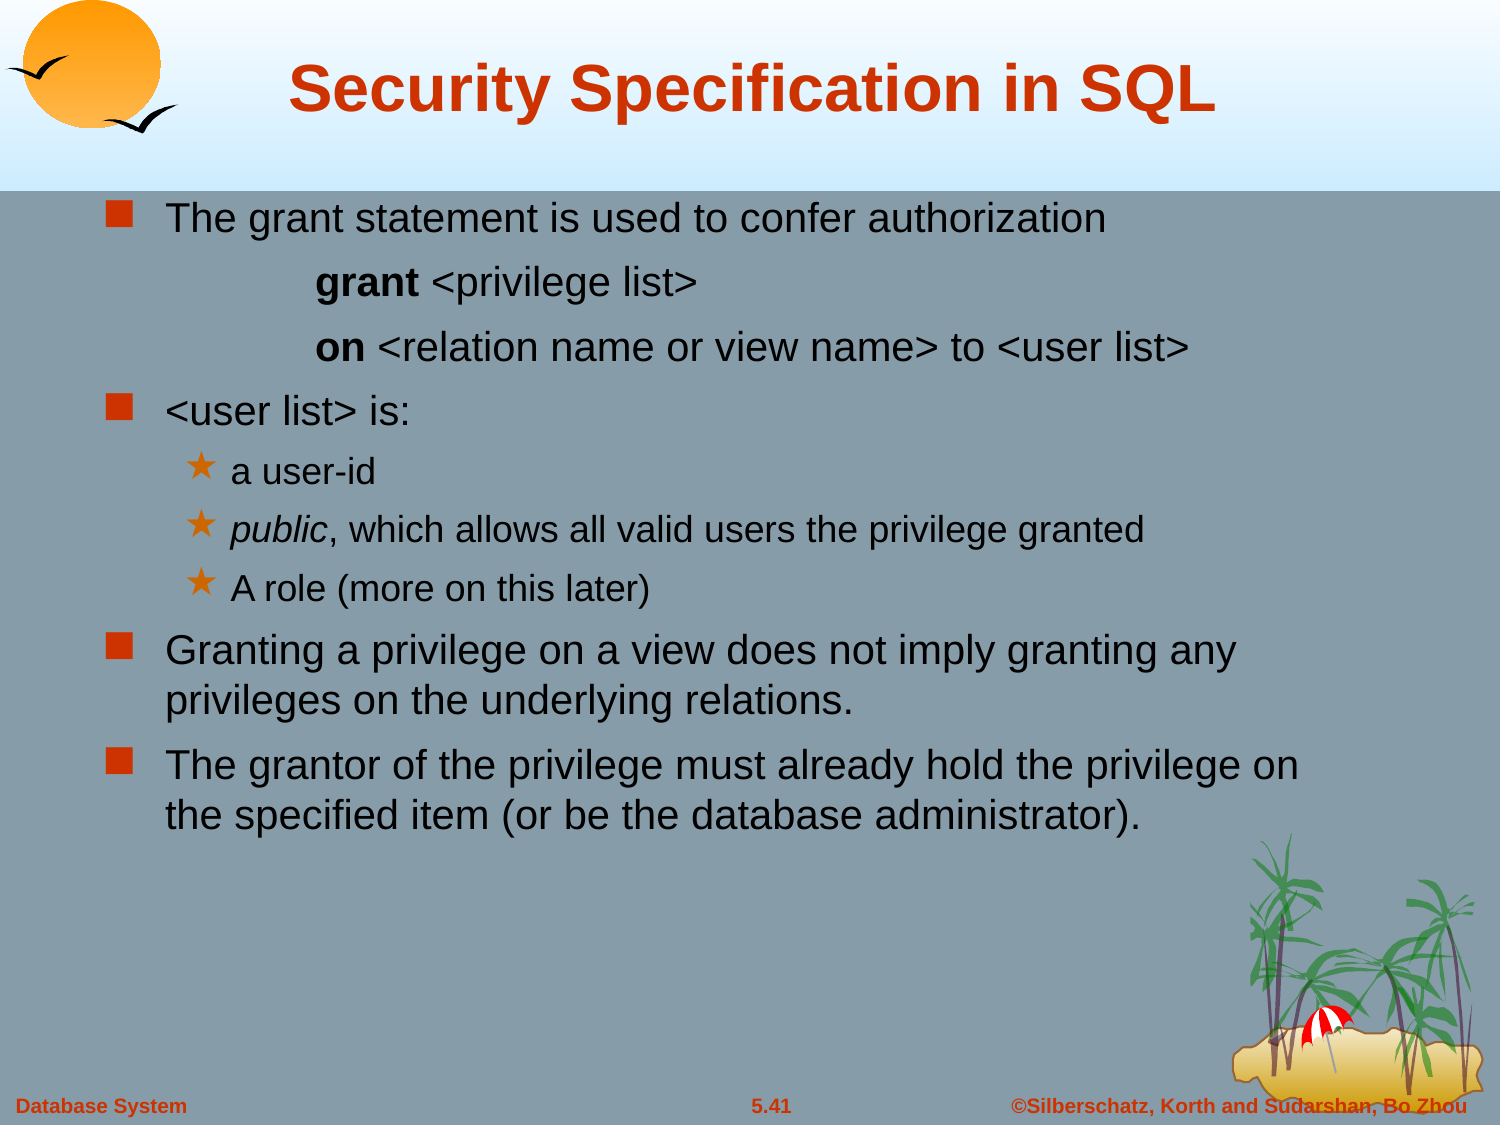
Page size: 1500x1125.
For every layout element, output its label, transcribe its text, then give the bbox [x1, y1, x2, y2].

title Security Specification in SQL [90, 32, 1416, 134]
list The grant statement is used to confer authorization grant <privilege list> on <relation name or view name> to <user list> <user list> is: a user-id public, which allows all valid users the privilege granted A role (more on this later) Granting a privilege on a view does not imply granting any privileges on the underlying relations. The grantor of the privilege must already hold the privilege on the specified item (or be the database administrator). [93, 182, 1382, 983]
